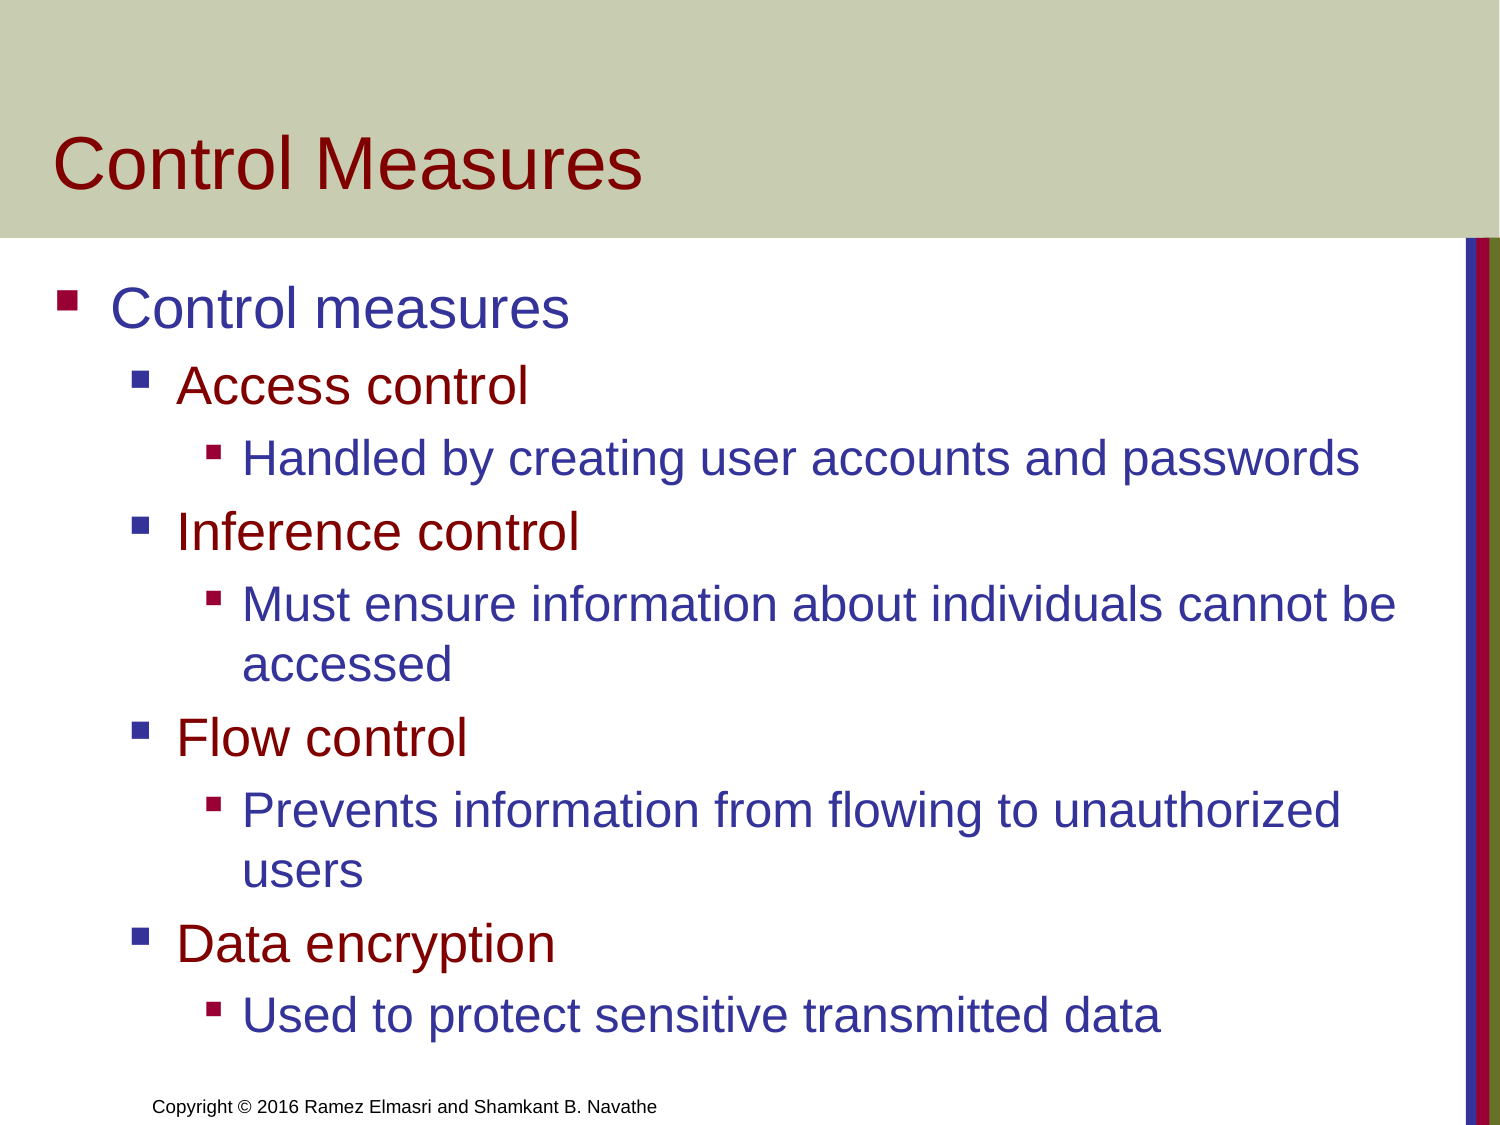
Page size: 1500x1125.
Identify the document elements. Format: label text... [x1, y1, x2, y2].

list Control measures Access control Handled by creating user accounts and passwords Inference control Must ensure information about individuals cannot be accessed Flow control Prevents information from flowing to unauthorized users Data encryption Used to protect sensitive transmitted data [39, 262, 1400, 1013]
title Control Measures [37, 49, 1317, 213]
